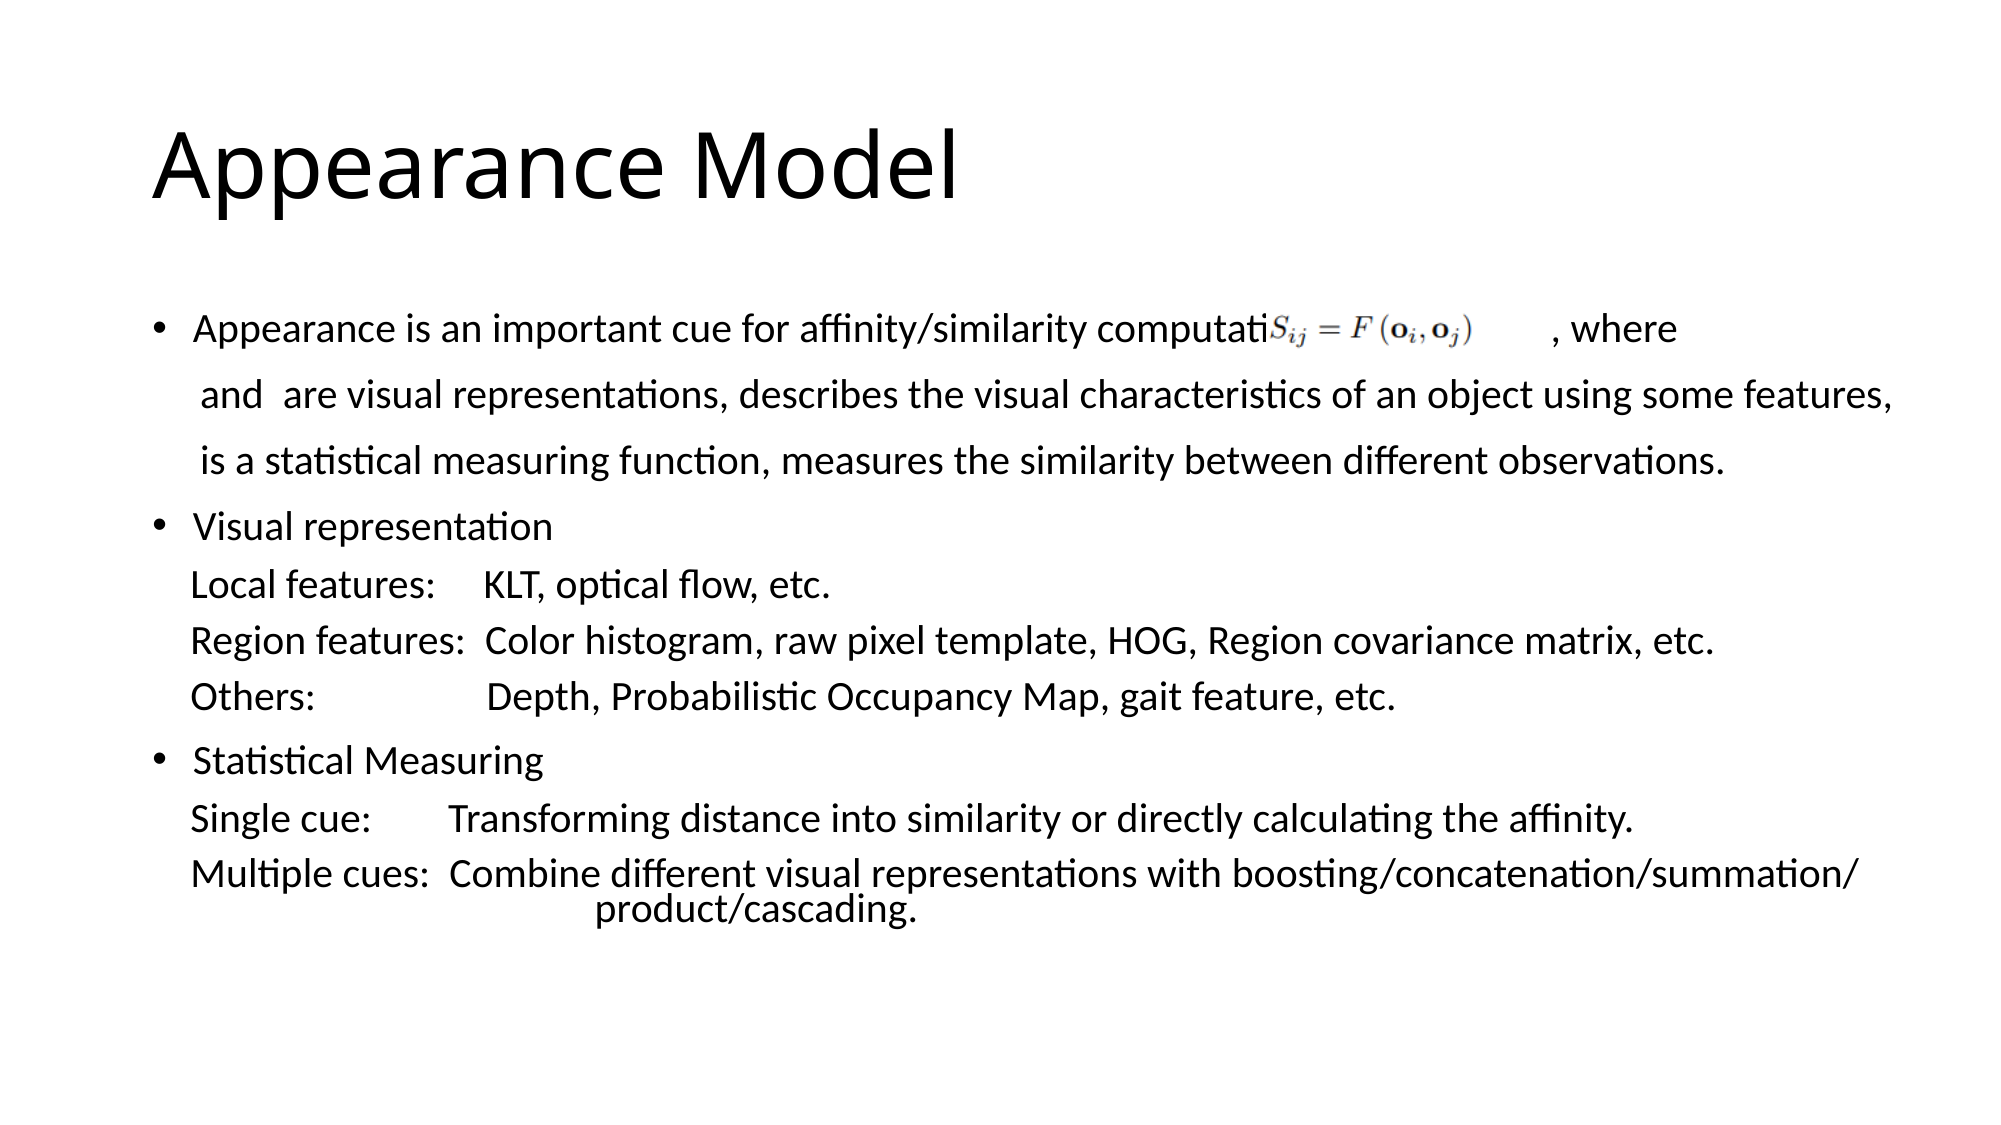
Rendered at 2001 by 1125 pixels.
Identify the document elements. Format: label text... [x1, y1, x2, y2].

title Appearance Model [137, 59, 1863, 278]
picture [1265, 303, 1478, 355]
